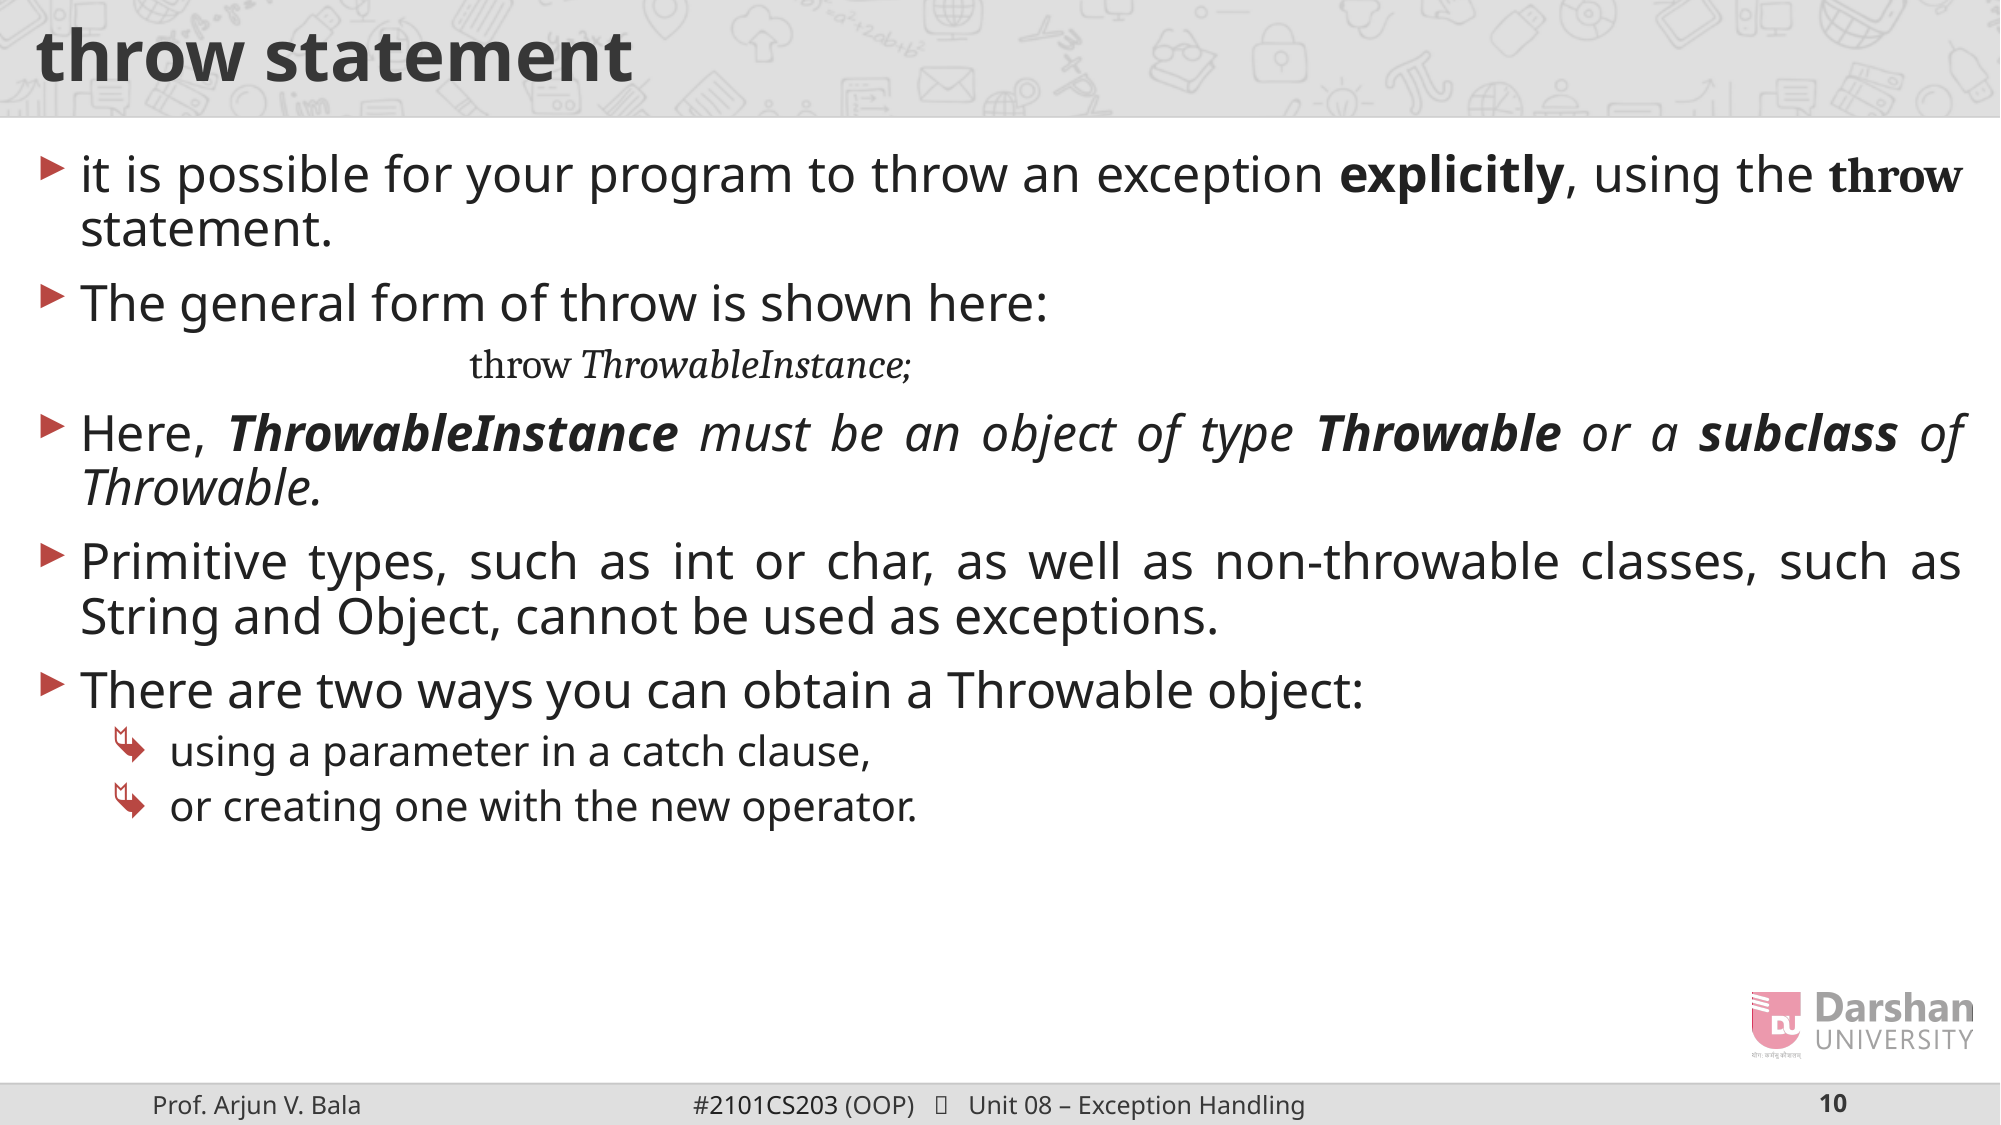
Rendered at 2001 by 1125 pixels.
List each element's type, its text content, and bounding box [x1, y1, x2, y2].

title throw statement [0, 0, 2000, 117]
list it is possible for your program to throw an exception explicitly, using the throw statement. The general form of throw is shown here: throw ThrowableInstance; Here, ThrowableInstance must be an object of type Throwable or a subclass of Throwable. Primitive types, such as int or char, as well as non-throwable classes, such as String and Object, cannot be used as exceptions. There are two ways you can obtain a Throwable object: using a parameter in a catch clause, or creating one with the new operator. [21, 141, 1979, 1059]
